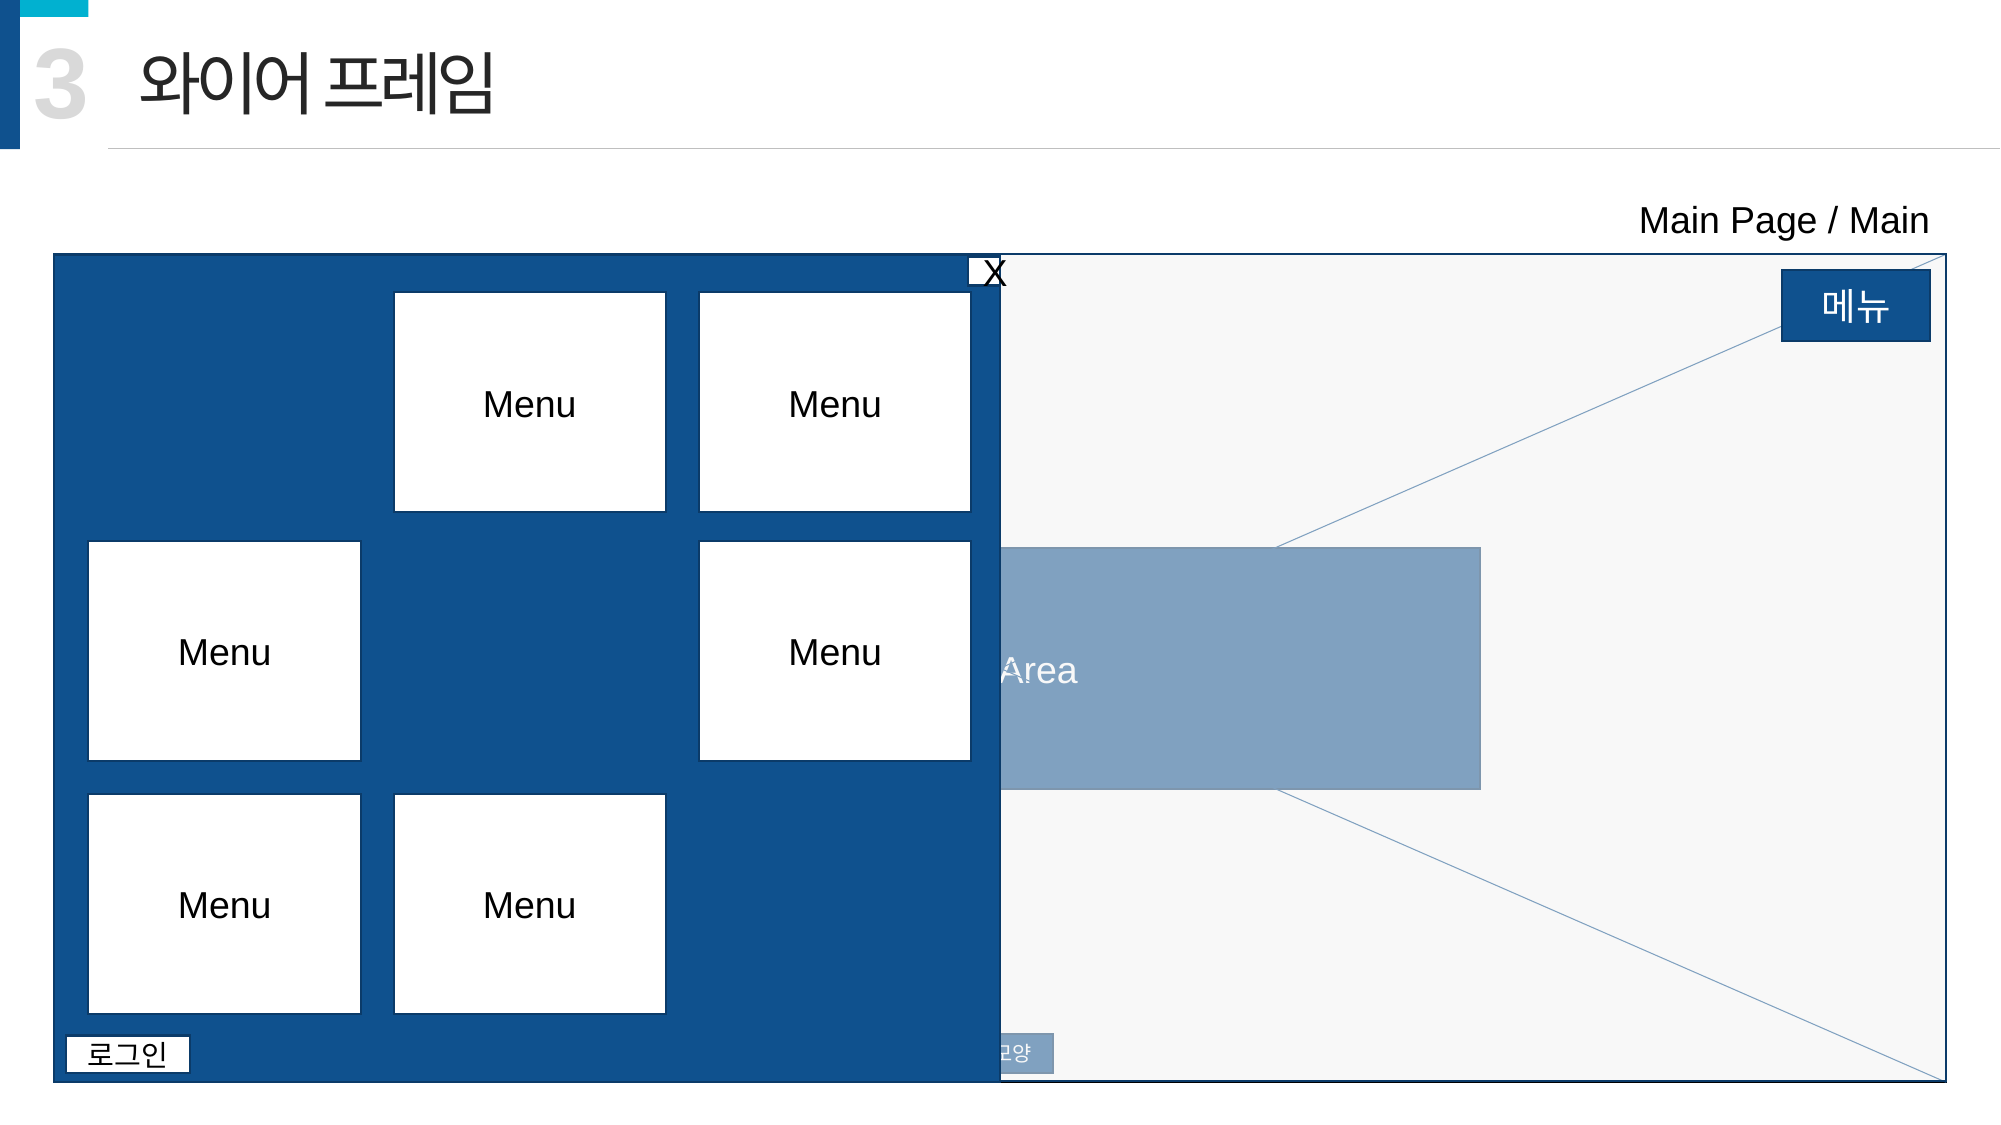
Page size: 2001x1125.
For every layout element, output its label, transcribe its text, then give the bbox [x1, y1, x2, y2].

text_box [53, 254, 1947, 1083]
text_box [1631, 1072, 1987, 1119]
text_box Main Page / Main [1623, 188, 1947, 249]
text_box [0, 0, 2000, 150]
